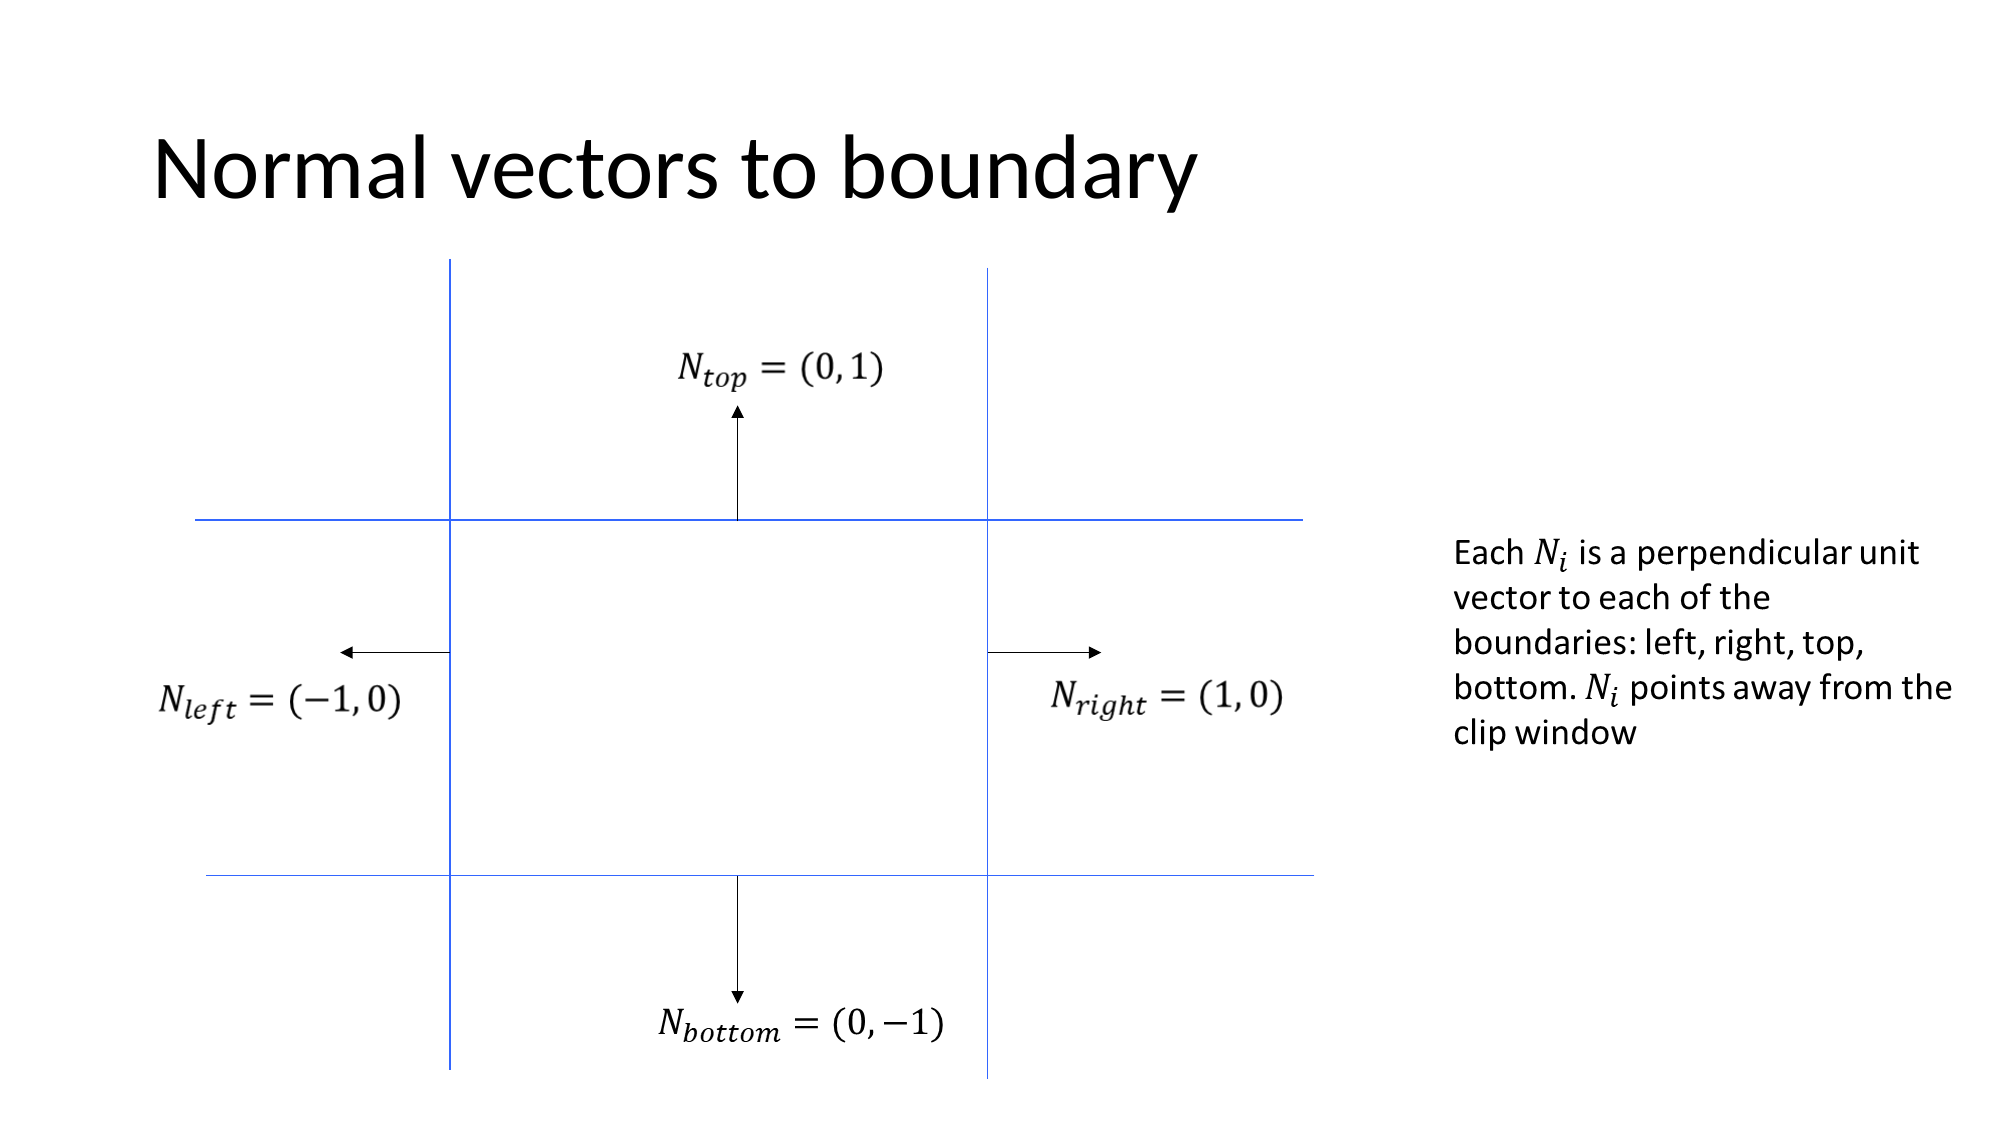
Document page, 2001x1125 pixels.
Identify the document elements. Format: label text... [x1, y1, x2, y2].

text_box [194, 258, 1315, 1079]
title Normal vectors to boundary [137, 59, 1863, 278]
text_box [137, 667, 189, 732]
text_box [1438, 521, 1975, 764]
